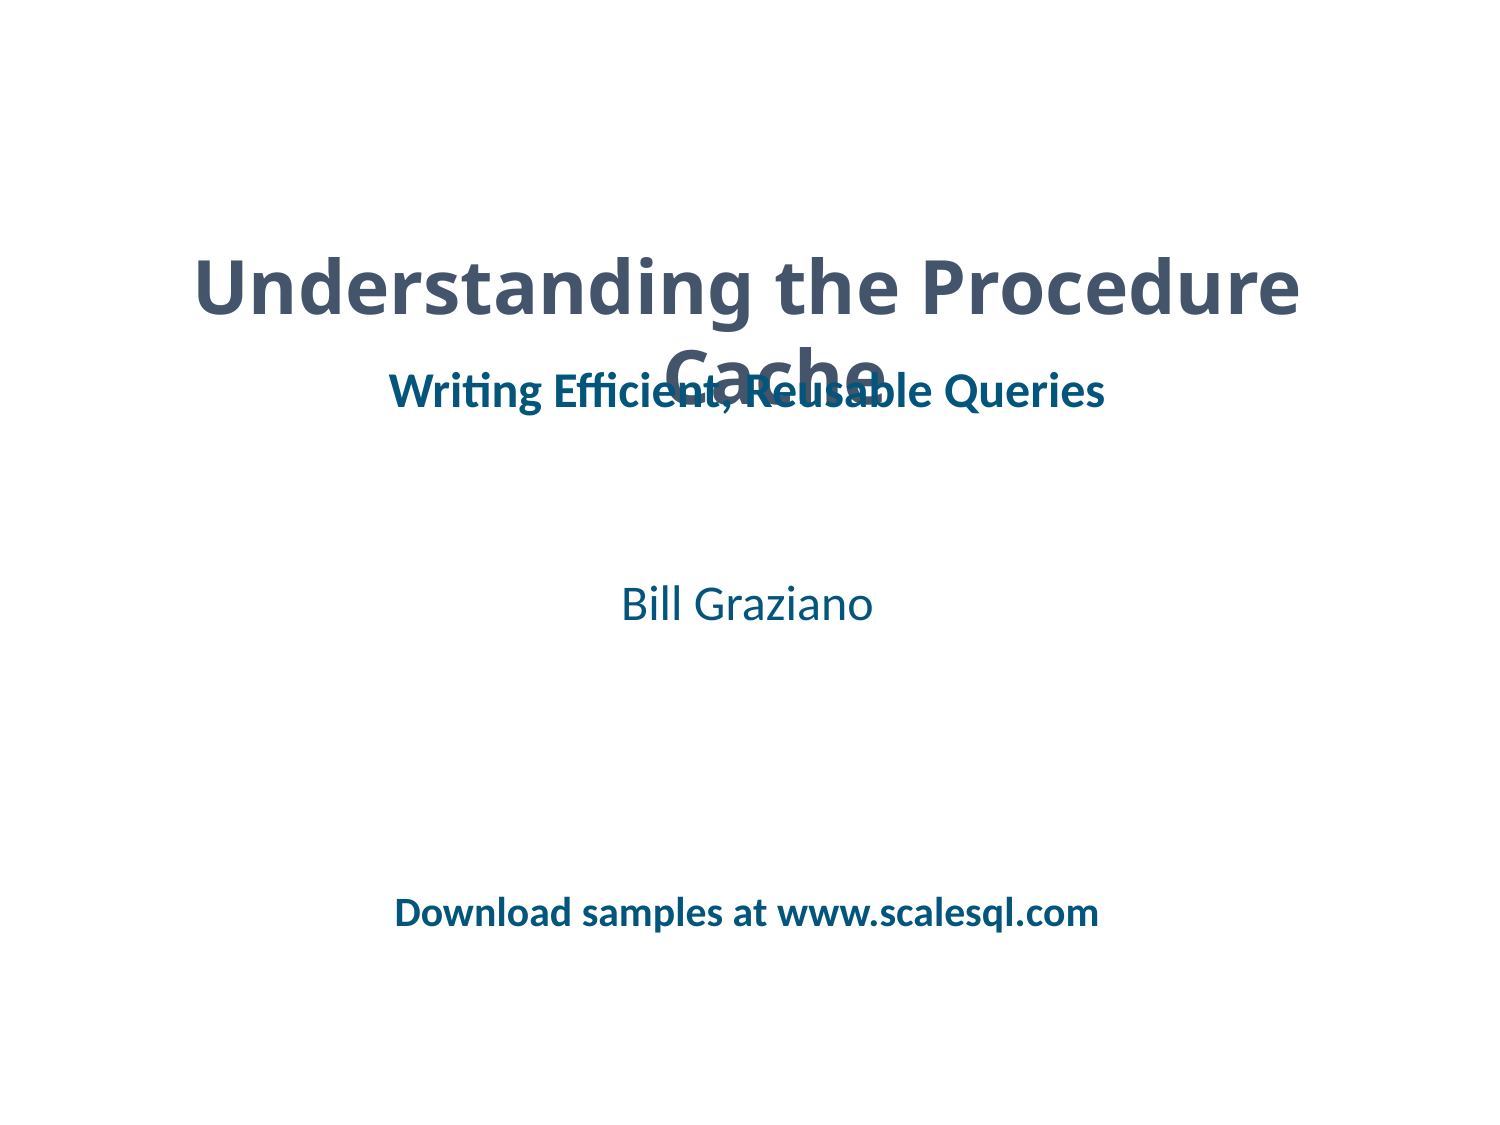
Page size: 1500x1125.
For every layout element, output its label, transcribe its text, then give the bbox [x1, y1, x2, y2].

list Understanding the Procedure Cache [91, 231, 1404, 327]
text_box Download samples at www.scalesql.com [312, 877, 1182, 943]
list Bill Graziano [91, 562, 1404, 750]
list Writing Efficient, Reusable Queries [91, 349, 1404, 444]
